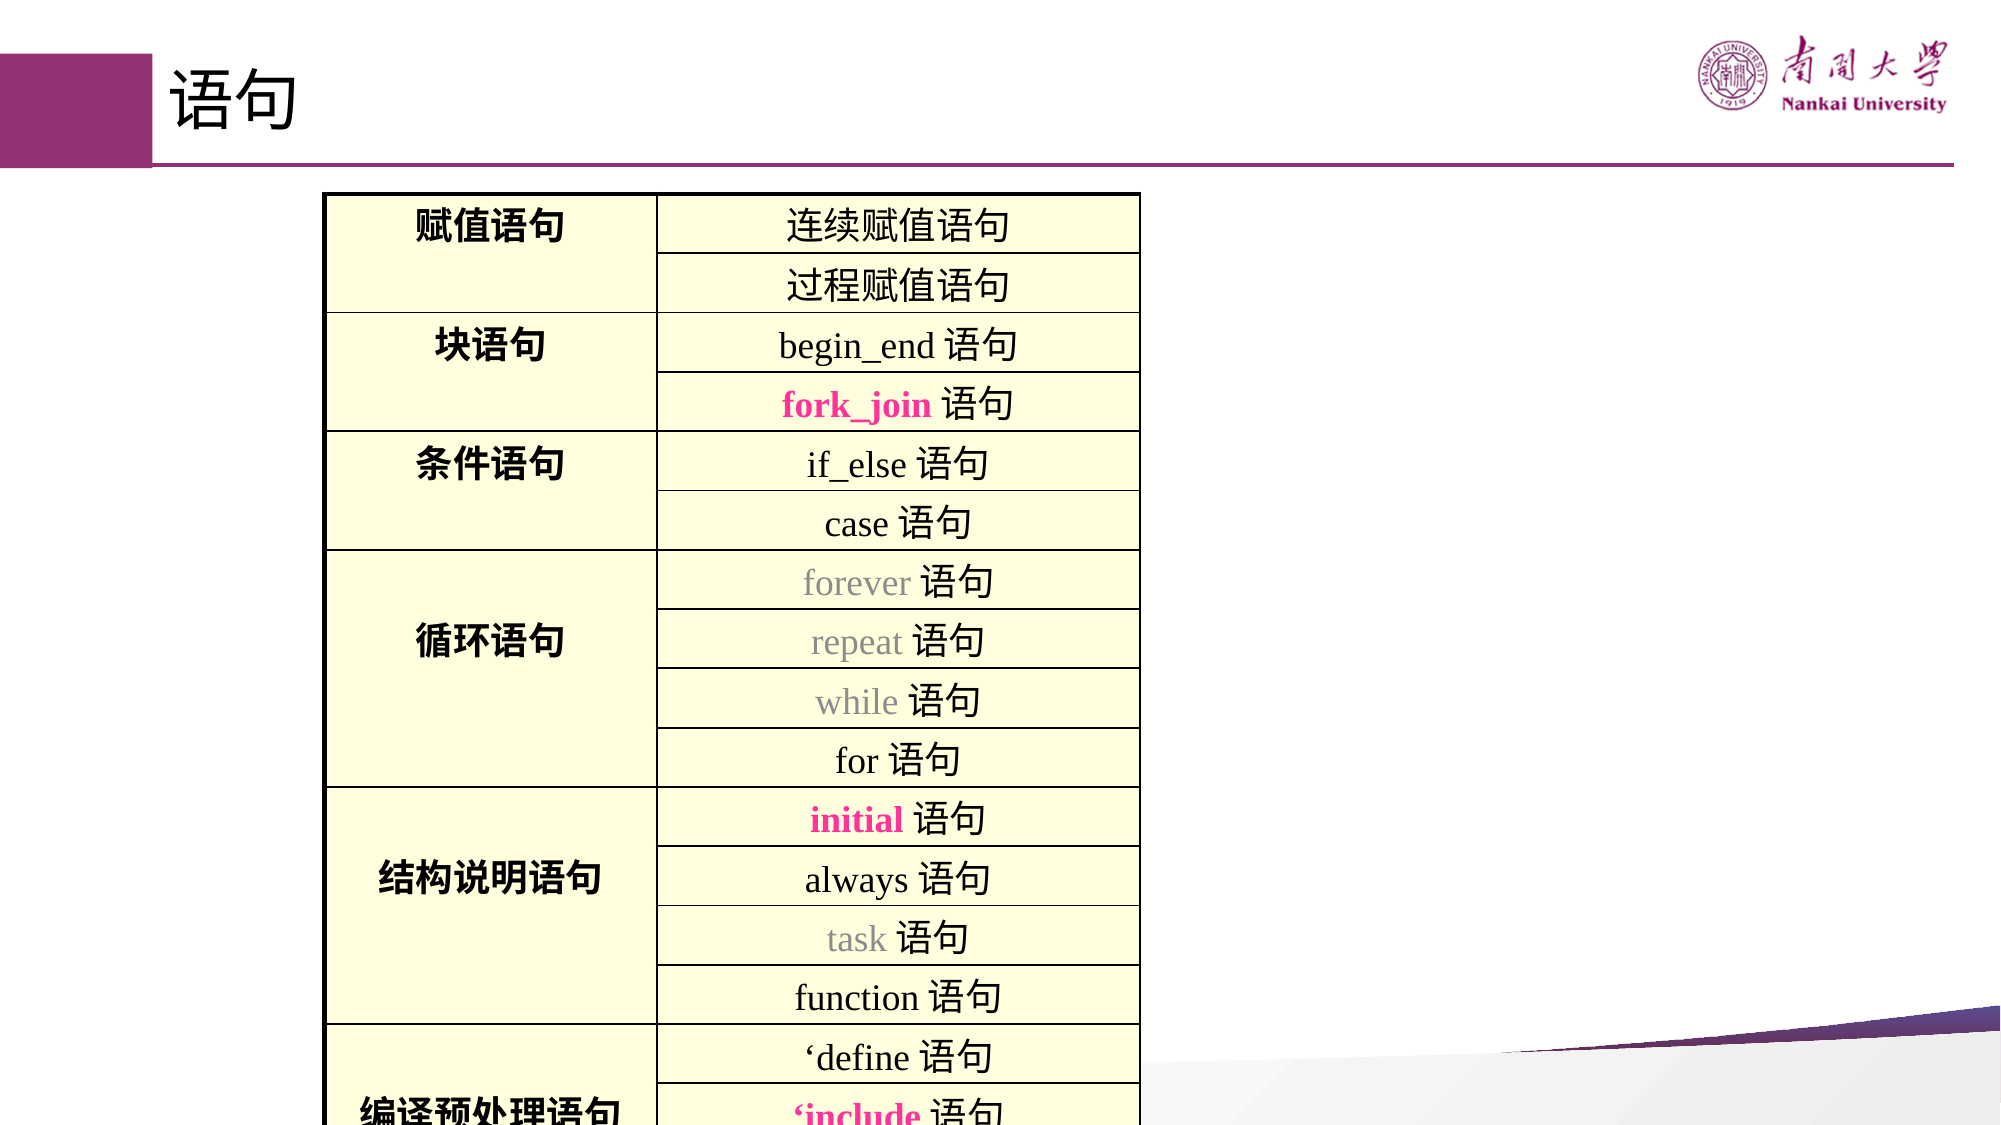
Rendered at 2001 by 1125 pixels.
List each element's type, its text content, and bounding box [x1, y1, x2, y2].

table_cell case语句 [658, 491, 1139, 549]
picture [1691, 28, 1954, 119]
table_cell ‘define语句 [658, 1025, 1139, 1082]
table_cell begin_end语句 [658, 313, 1139, 371]
table_cell forever语句 [658, 551, 1139, 608]
table_cell initial语句 [658, 788, 1139, 845]
table_cell while语句 [658, 669, 1139, 727]
table_header 赋值语句 [327, 196, 656, 312]
table_cell 结构说明语句 [327, 788, 656, 1023]
table_cell 条件语句 [327, 432, 656, 549]
table_cell always语句 [658, 847, 1139, 905]
table_cell ‘include语句 [658, 1084, 1139, 1125]
table_header 连续赋值语句 [658, 196, 1139, 252]
table_cell 块语句 [327, 313, 656, 430]
table_cell repeat语句 [658, 610, 1139, 667]
table_cell task语句 [658, 906, 1139, 964]
table_cell fork_join语句 [658, 373, 1139, 430]
table_cell for语句 [658, 729, 1139, 786]
table_cell 编译预处理语句 [327, 1025, 656, 1125]
table_cell if_else语句 [658, 432, 1139, 490]
table_cell 循环语句 [327, 551, 656, 786]
table_cell function语句 [658, 966, 1139, 1023]
title 语句 [152, 59, 1863, 185]
table_cell 过程赋值语句 [658, 254, 1139, 312]
